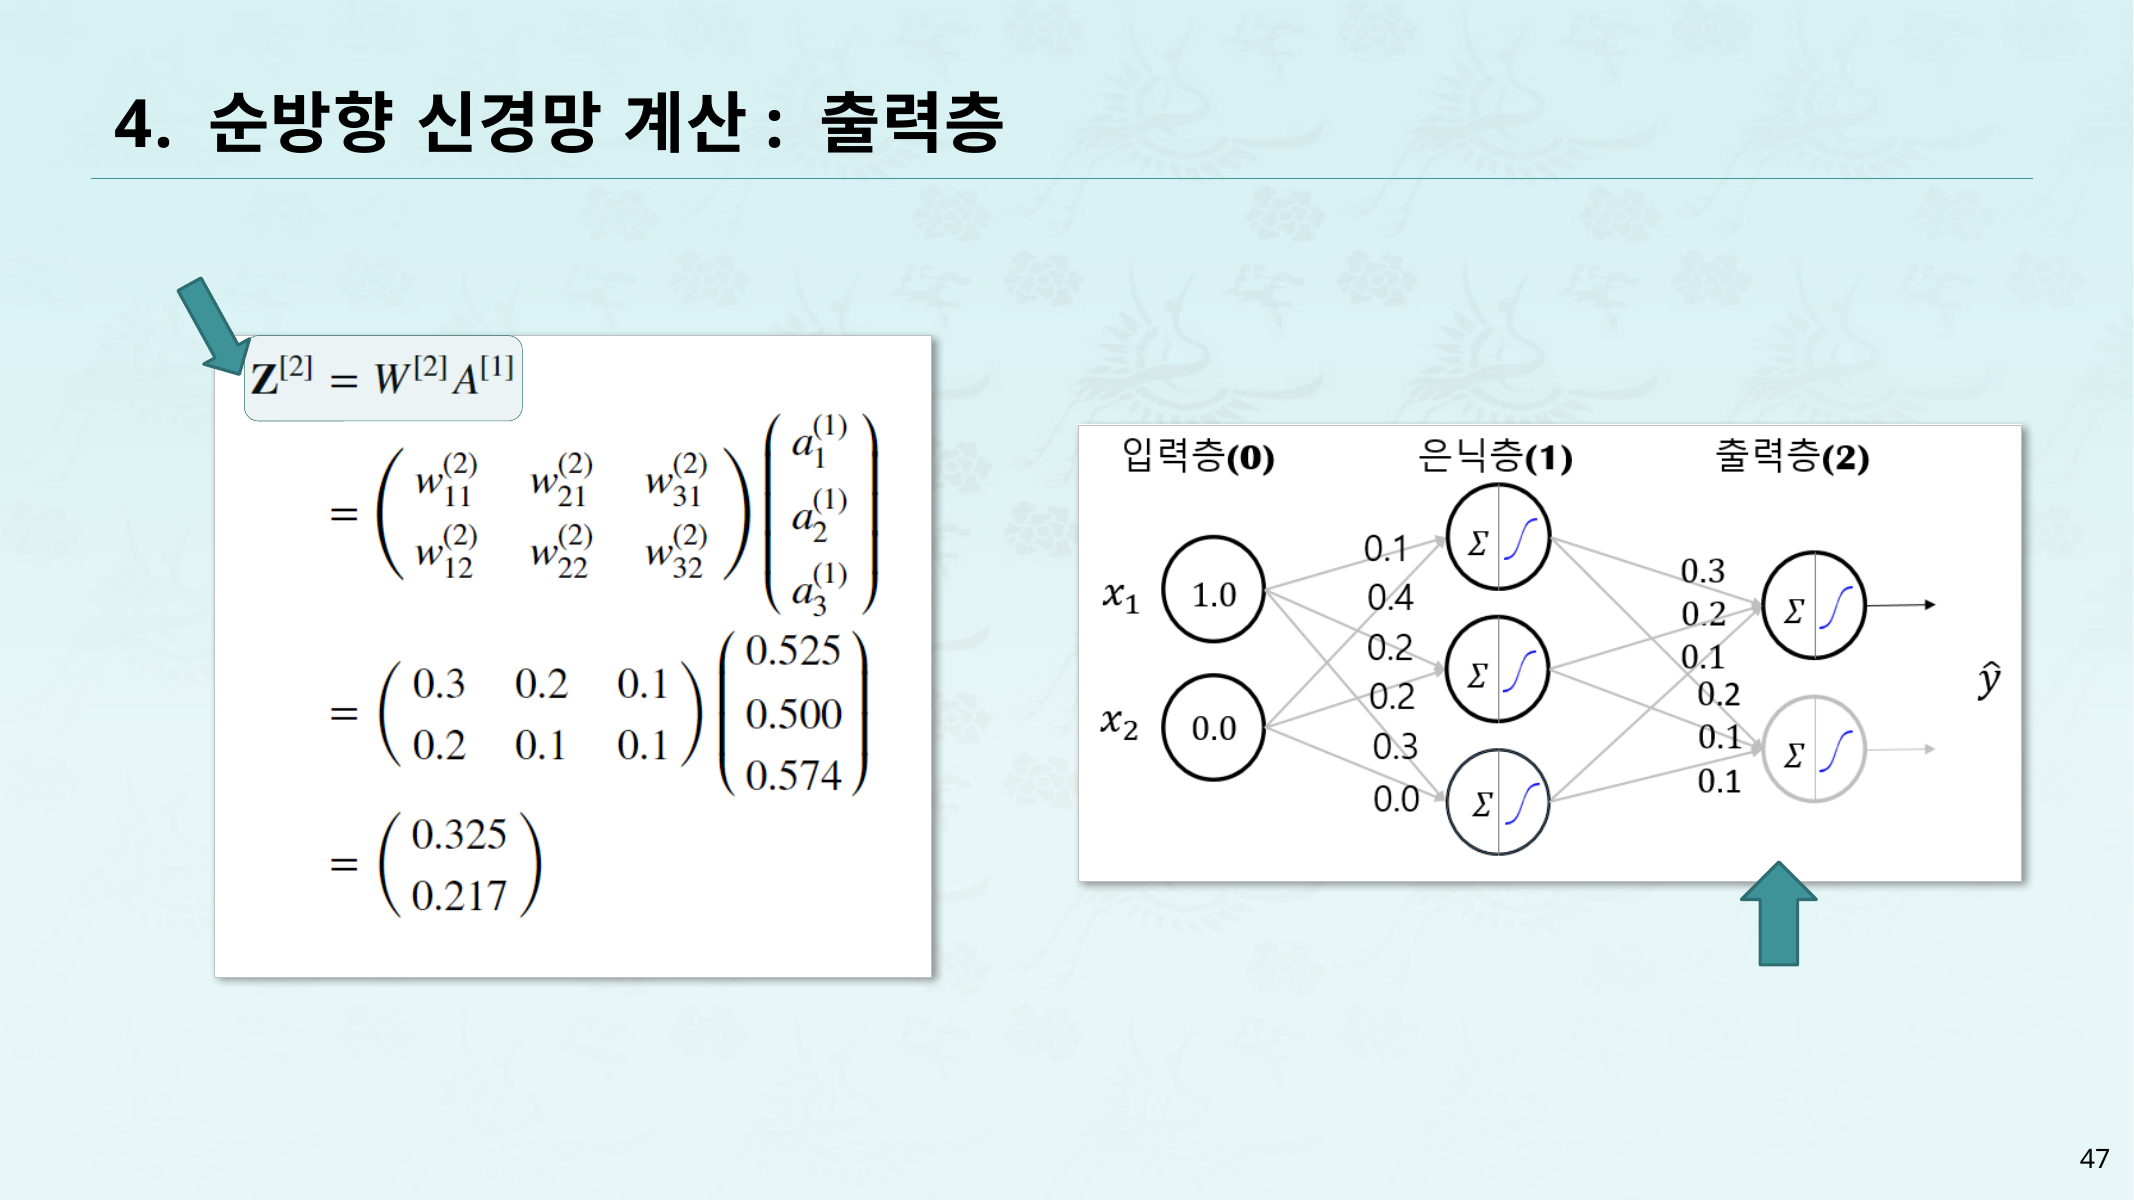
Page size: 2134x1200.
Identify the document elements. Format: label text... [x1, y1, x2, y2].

picture [1078, 424, 2022, 882]
text_box [176, 276, 234, 356]
picture [214, 335, 932, 978]
slide_number 47 [1937, 1128, 2125, 1193]
text_box [202, 357, 212, 369]
title 4. 순방향 신경망 계산: 출력층 [99, 62, 2043, 179]
text_box [1739, 891, 1818, 967]
